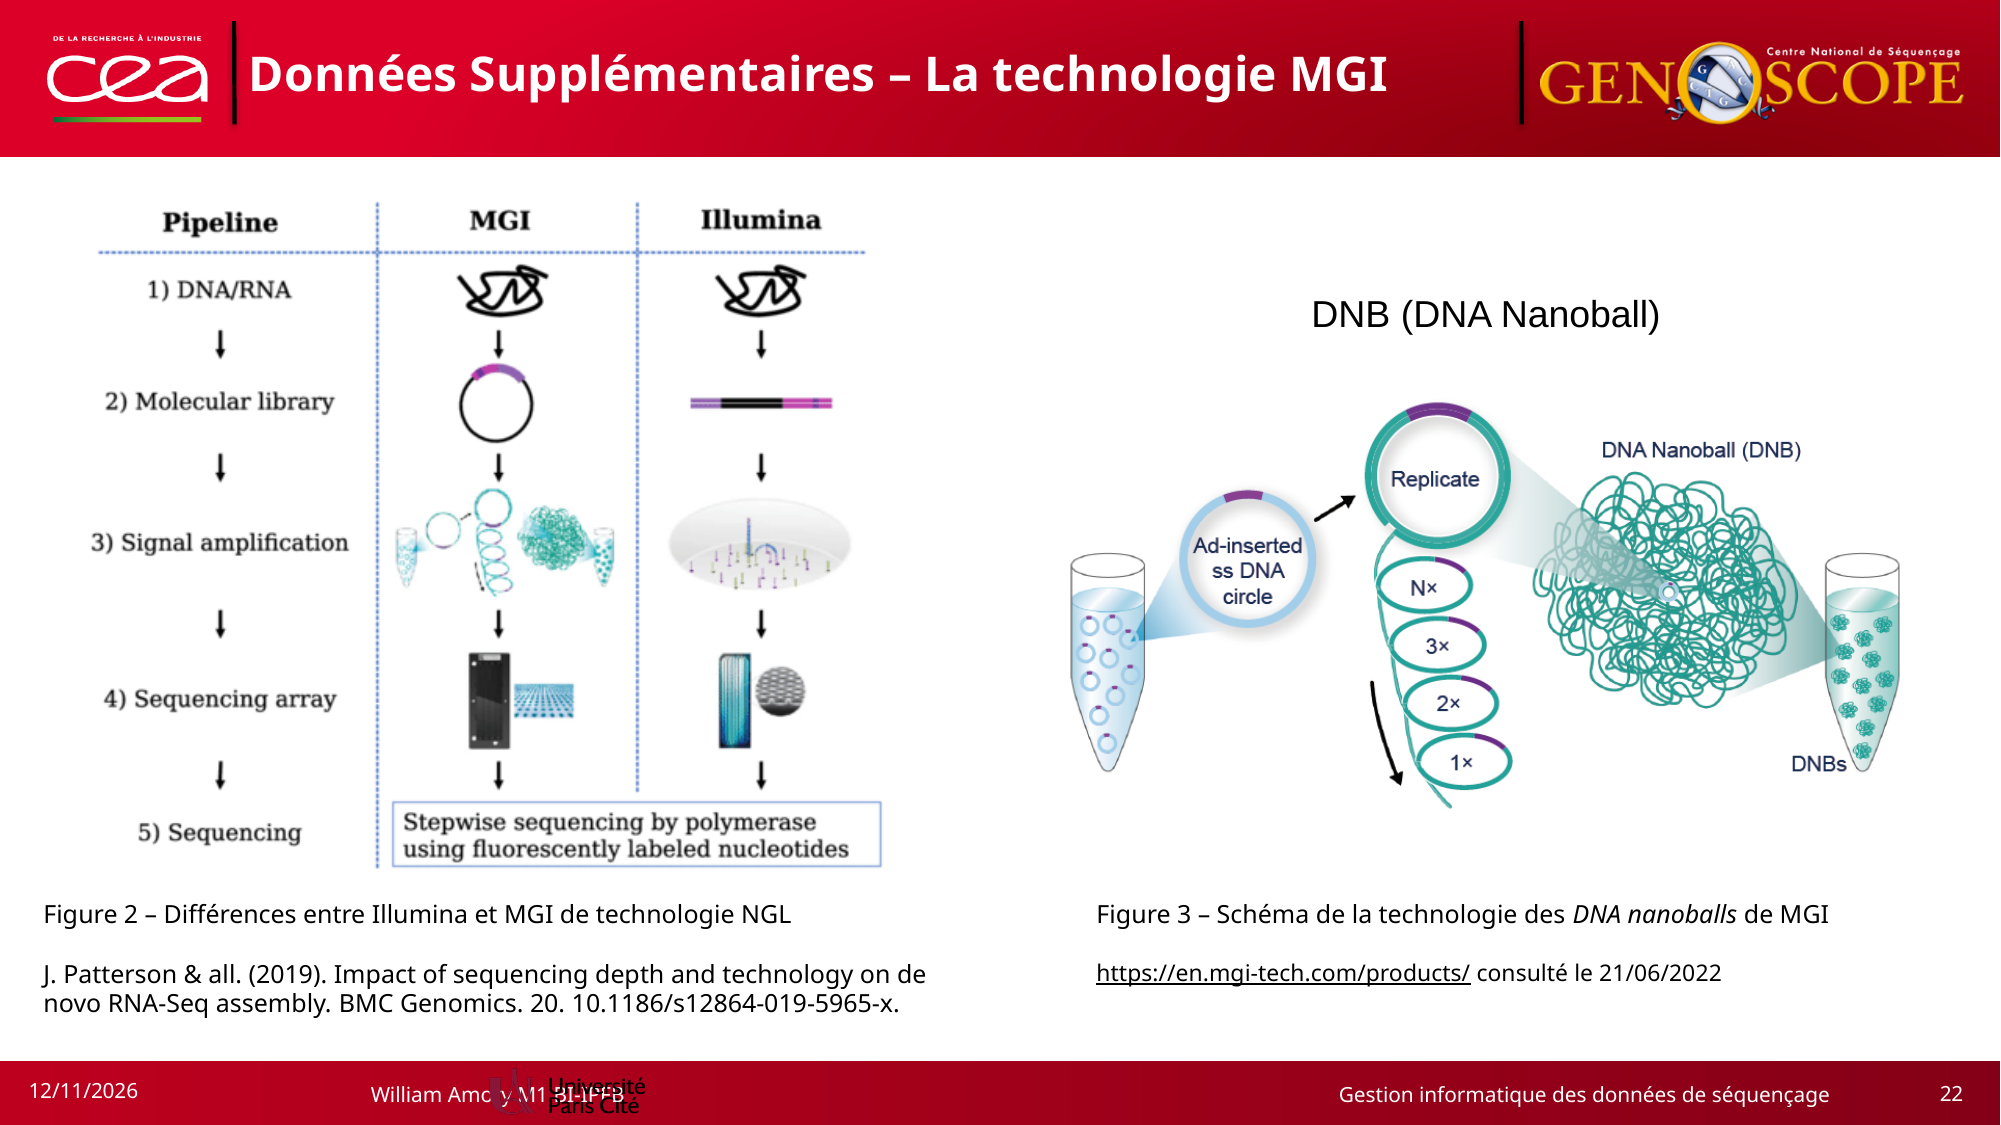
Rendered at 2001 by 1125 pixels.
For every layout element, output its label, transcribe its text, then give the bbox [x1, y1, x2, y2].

picture [0, 0, 2000, 157]
text_box DNB (DNA Nanoball) [1295, 282, 1677, 343]
text_box [662, 1059, 2000, 1125]
text_box [0, 1059, 471, 1125]
text_box Figure 3 – Schéma de la technologie des DNA nanoballs de MGI https://en.mgi-tech.com/products/ consulté le 21/06/2022 [1081, 890, 1891, 997]
picture [52, 195, 899, 872]
title [330, 8, 1914, 158]
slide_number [28, 1066, 169, 1118]
picture [475, 1057, 658, 1125]
picture [1058, 392, 1914, 814]
footer William Amory M1 BI-IPFB Gestion informatique des données de séquençage [663, 1065, 1831, 1123]
footer William Amory M1 BI-IPFB Gestion informatique des données de séquençage [209, 1065, 470, 1123]
text_box Données Supplémentaires – La technologie MGI [241, 36, 1514, 109]
text_box Figure 2 – Différences entre Illumina et MGI de technologie NGL J. Patterson & all. (2019). Impact of sequencing depth and technology on de novo RNA-Seq assembly. BMC Genomics. 20. 10.1186/s12864-019-5965-x. [28, 890, 970, 1026]
slide_number 22 [1867, 1068, 1964, 1121]
